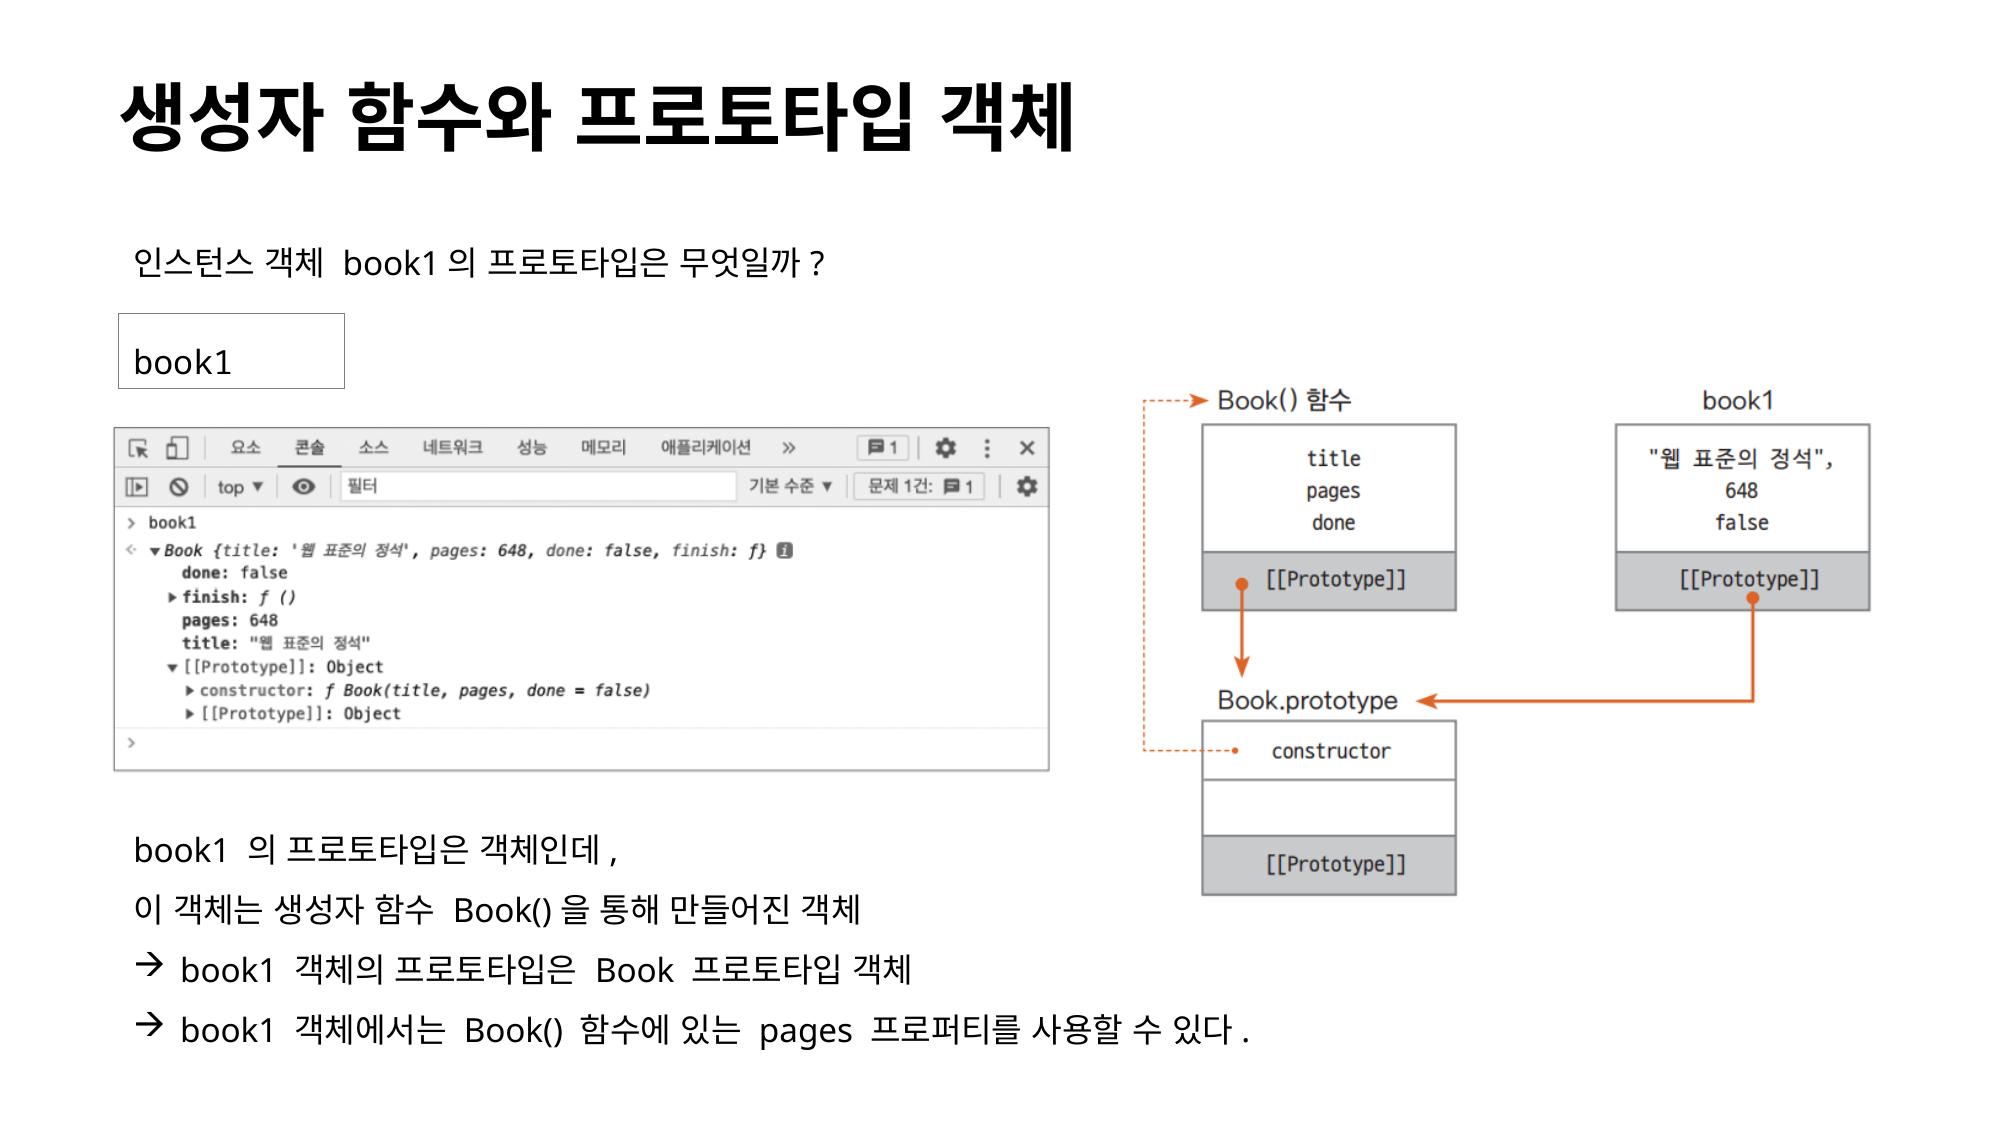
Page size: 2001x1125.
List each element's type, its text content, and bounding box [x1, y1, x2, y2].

title 생성자 함수와 프로토타입 객체 [103, 52, 1566, 191]
picture [1093, 363, 1897, 911]
text_box book1 의 프로토타입은 객체인데, 이 객체는 생성자 함수 Book()을 통해 만들어진 객체 book1 객체의 프로토타입은 Book 프로토타입 객체 book1 객체에서는 Book() 함수에 있는 pages 프로퍼티를 사용할 수 있다. [118, 801, 1538, 1057]
text_box 인스턴스 객체 book1의 프로토타입은 무엇일까? [118, 214, 1678, 289]
text_box book1 [118, 313, 345, 389]
picture [103, 402, 1062, 780]
